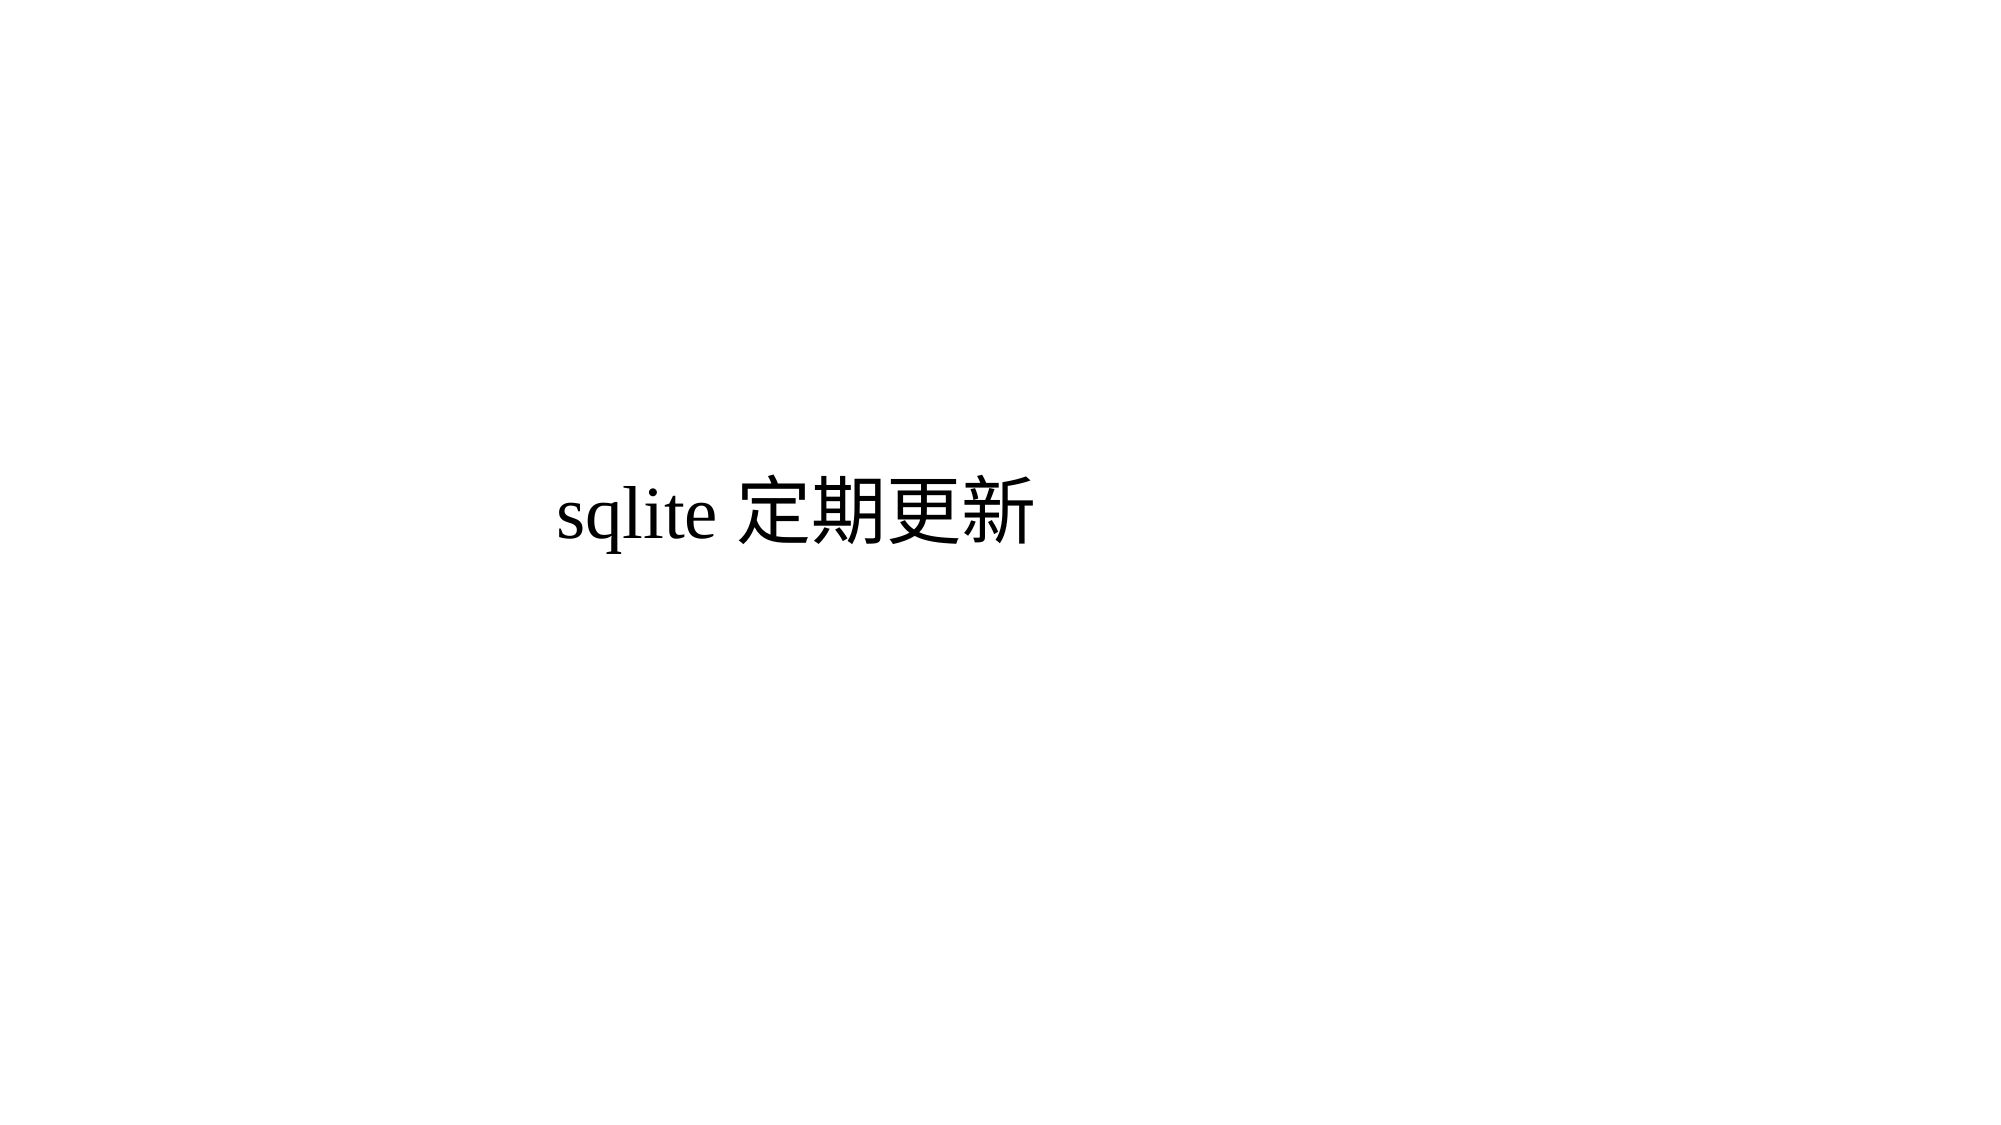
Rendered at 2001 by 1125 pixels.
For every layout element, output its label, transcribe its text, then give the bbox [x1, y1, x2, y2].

text_box sqlite定期更新 [541, 456, 1255, 562]
